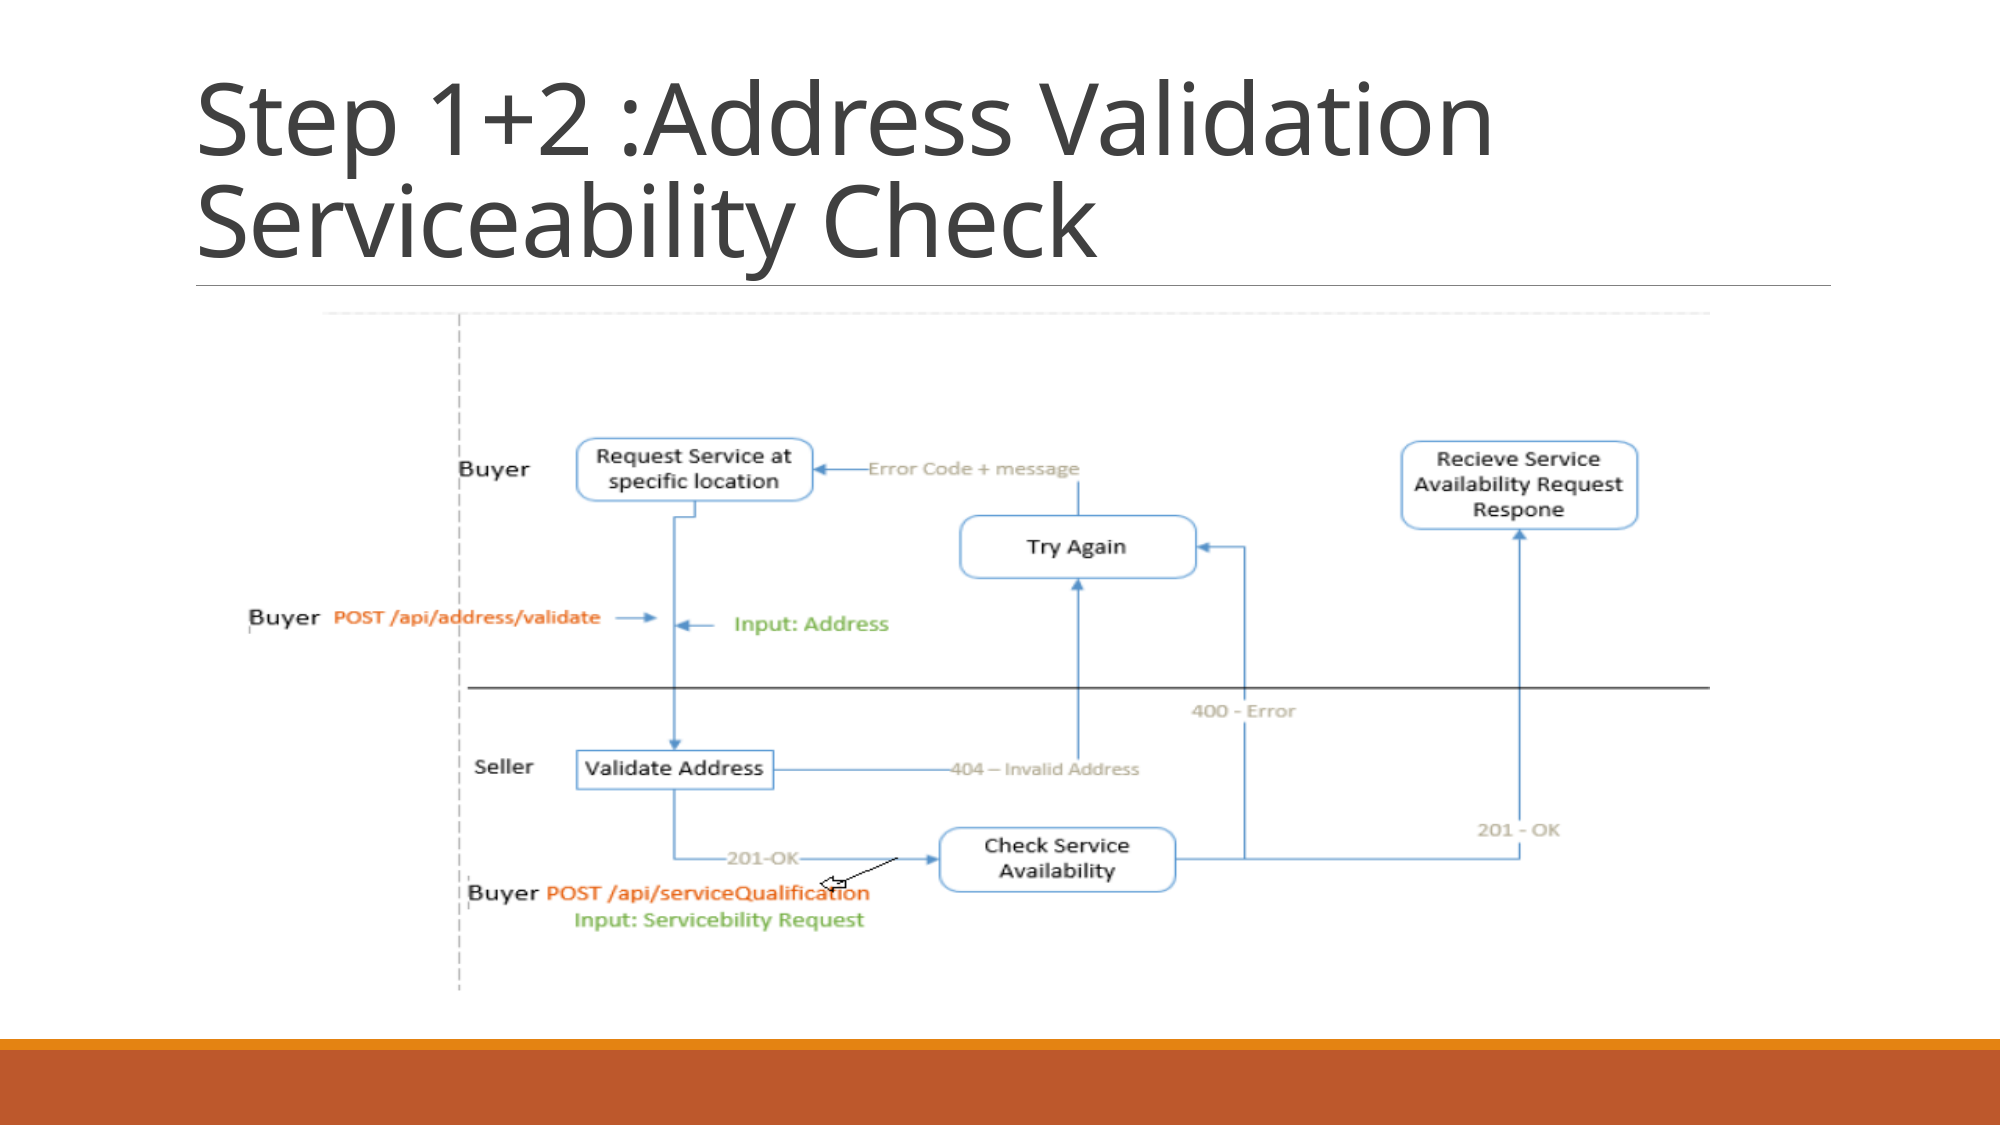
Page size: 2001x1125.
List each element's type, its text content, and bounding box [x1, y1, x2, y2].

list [220, 301, 1710, 1035]
title Step 1+2 :Address Validation Serviceability Check [180, 47, 1830, 285]
